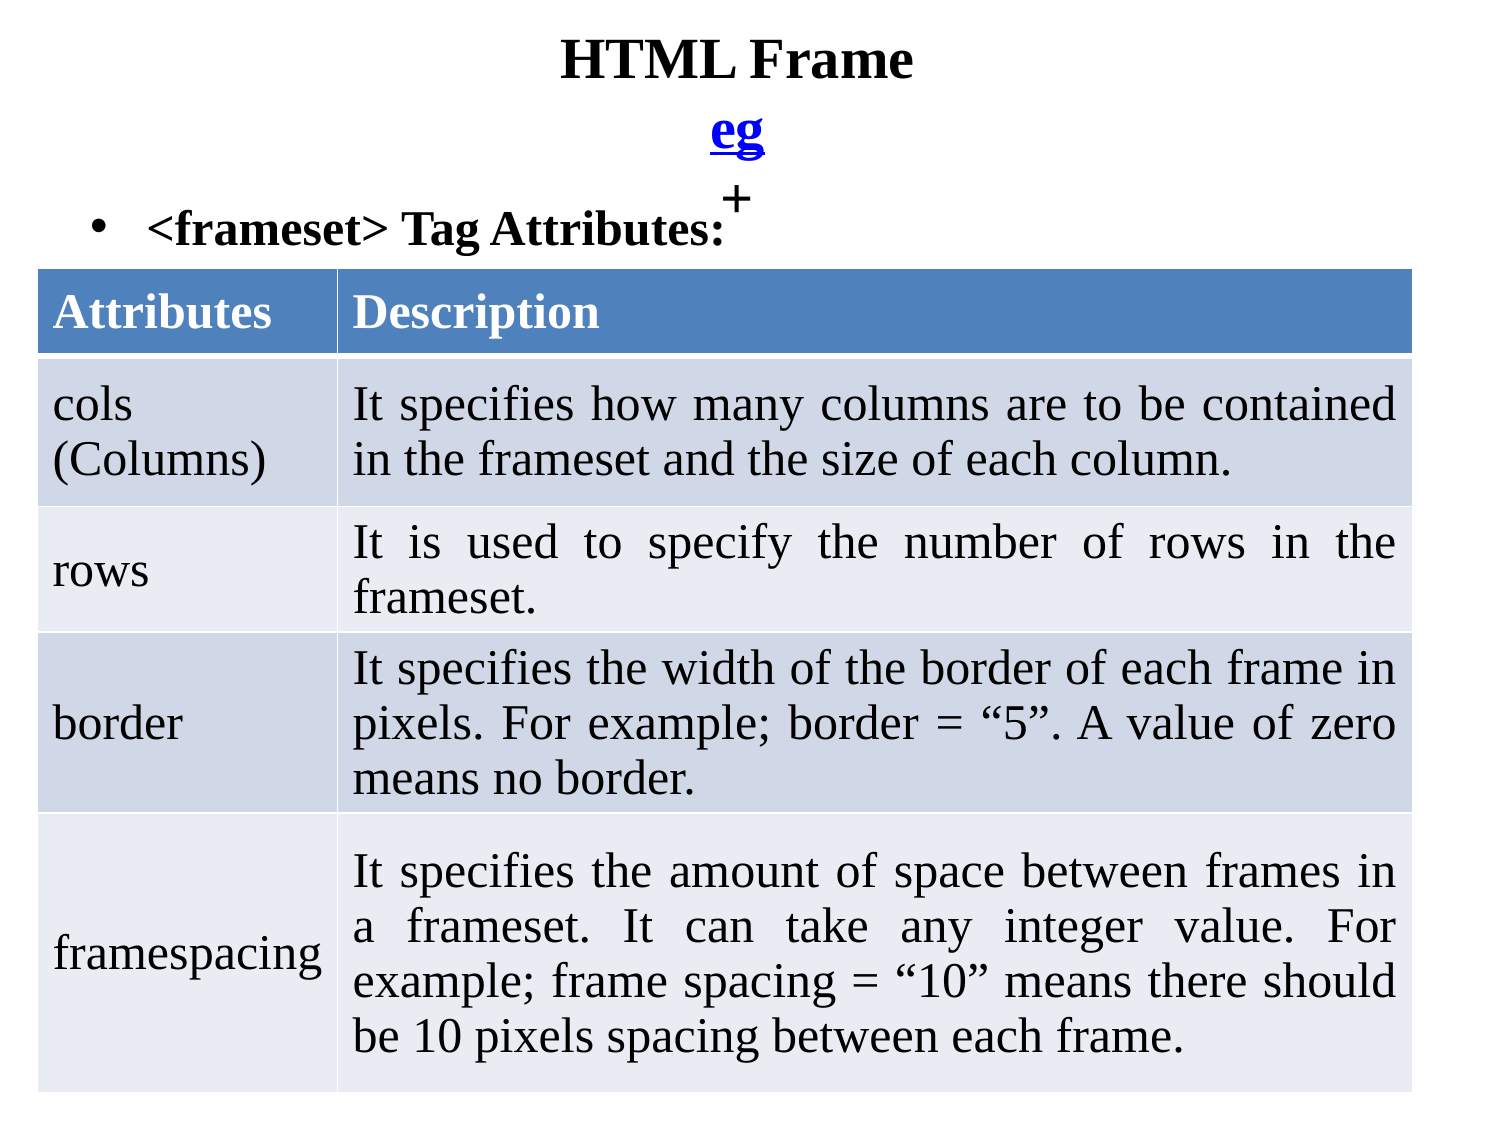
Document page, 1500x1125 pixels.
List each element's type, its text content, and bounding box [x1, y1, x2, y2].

table_header Description [338, 269, 1412, 353]
table_cell It specifies the width of the border of each frame in pixels. For example; border = “5”. A value of zero means no border. [338, 633, 1412, 812]
table_cell It specifies how many columns are to be contained in the frameset and the size of each column. [338, 359, 1412, 506]
title HTML Frame eg + [62, 37, 1413, 143]
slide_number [75, 1042, 425, 1103]
table_header Attributes [38, 269, 337, 353]
table_cell rows [38, 507, 337, 631]
list <frameset> Tag Attributes: [75, 187, 1425, 275]
table_cell cols (Columns) [38, 359, 337, 506]
table_cell framespacing [38, 814, 337, 1092]
table_cell border [38, 633, 337, 812]
table_cell It specifies the amount of space between frames in a frameset. It can take any integer value. For example; frame spacing = “10” means there should be 10 pixels spacing between each frame. [338, 814, 1412, 1092]
table_cell It is used to specify the number of rows in the frameset. [338, 507, 1412, 631]
